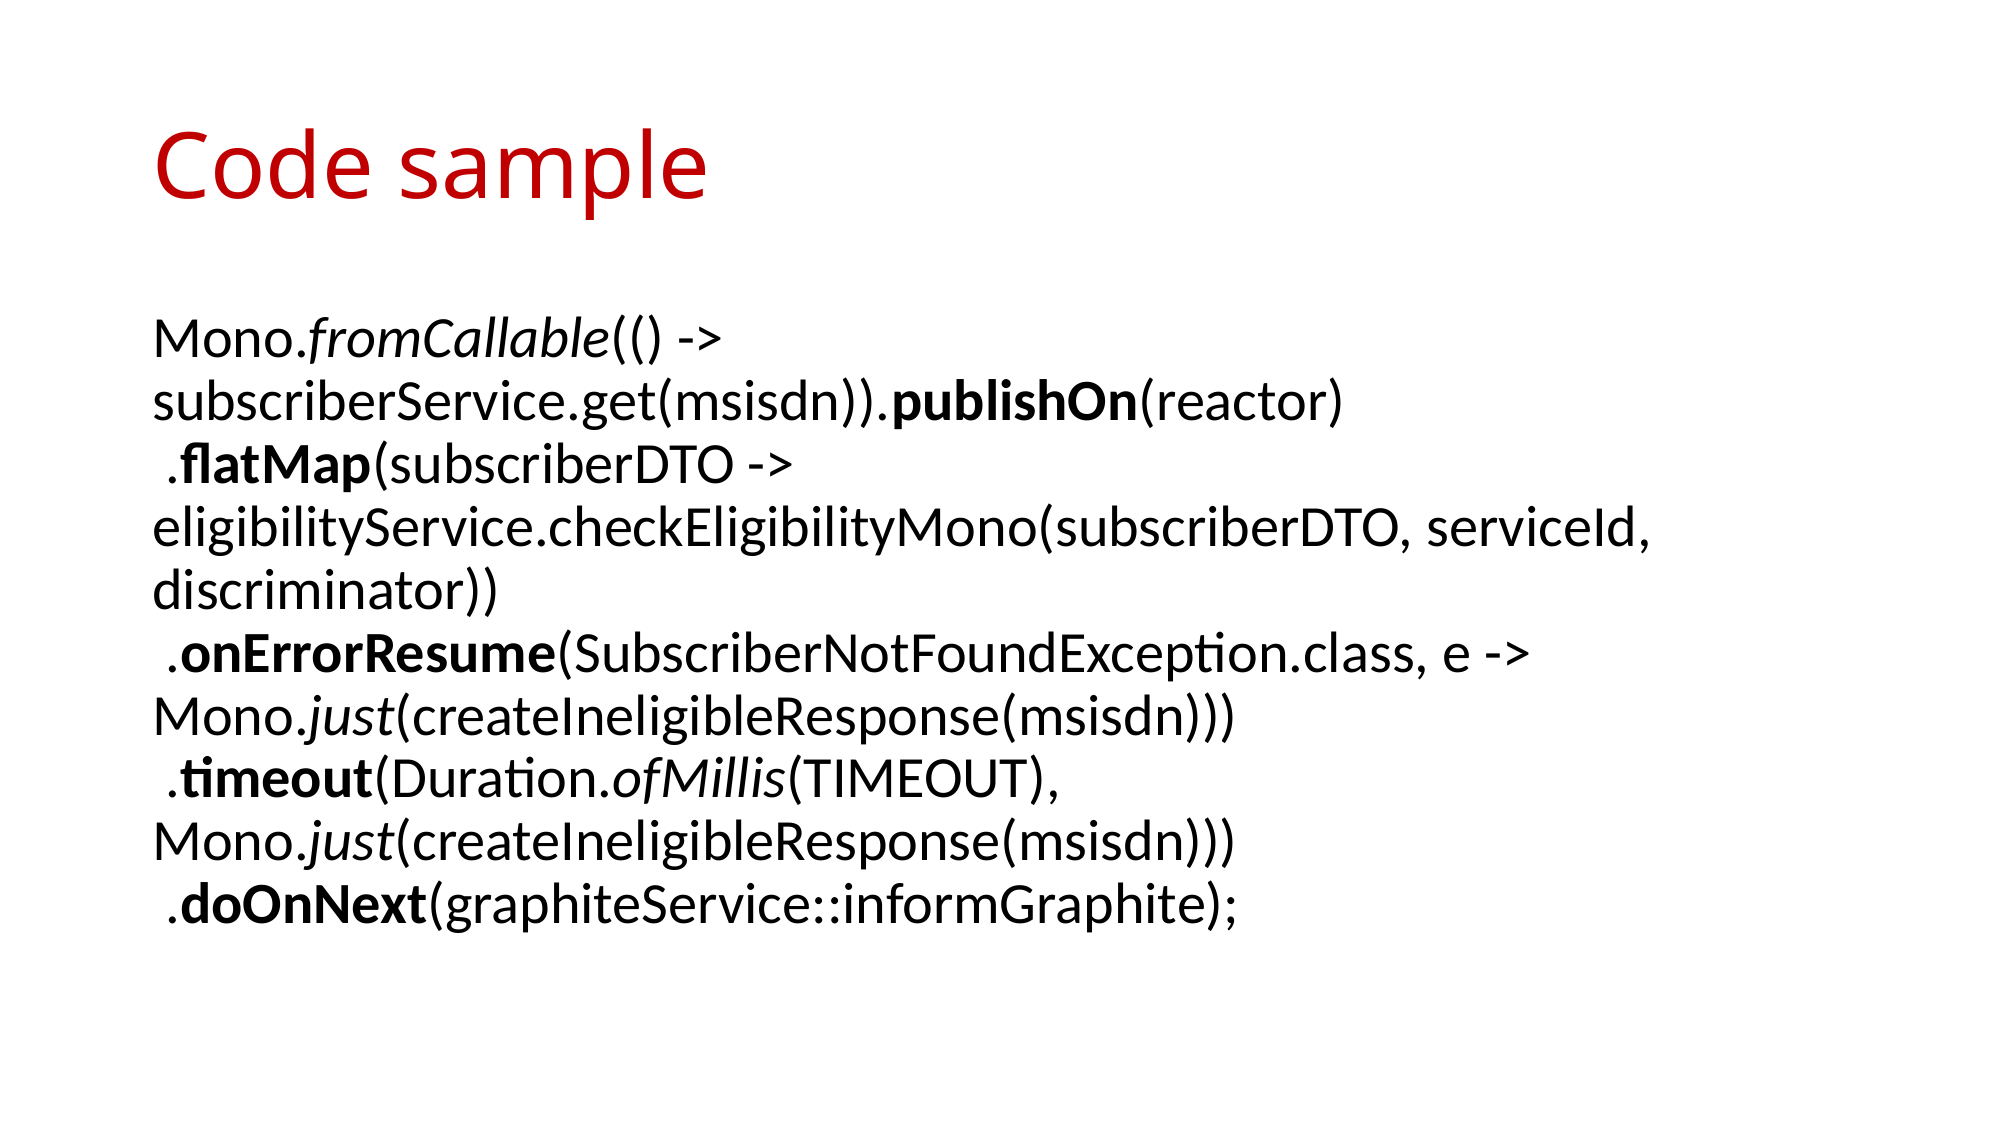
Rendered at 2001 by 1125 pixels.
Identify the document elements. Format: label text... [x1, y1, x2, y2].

title Code sample [137, 59, 1863, 278]
list Mono.fromCallable(() -> subscriberService.get(msisdn)).publishOn(reactor) .flatMap(subscriberDTO -> eligibilityService.checkEligibilityMono(subscriberDTO, serviceId, discriminator)) .onErrorResume(SubscriberNotFoundException.class, e -> Mono.just(createIneligibleResponse(msisdn))) .timeout(Duration.ofMillis(TIMEOUT), Mono.just(createIneligibleResponse(msisdn))) .doOnNext(graphiteService::informGraphite); [137, 299, 1863, 1014]
